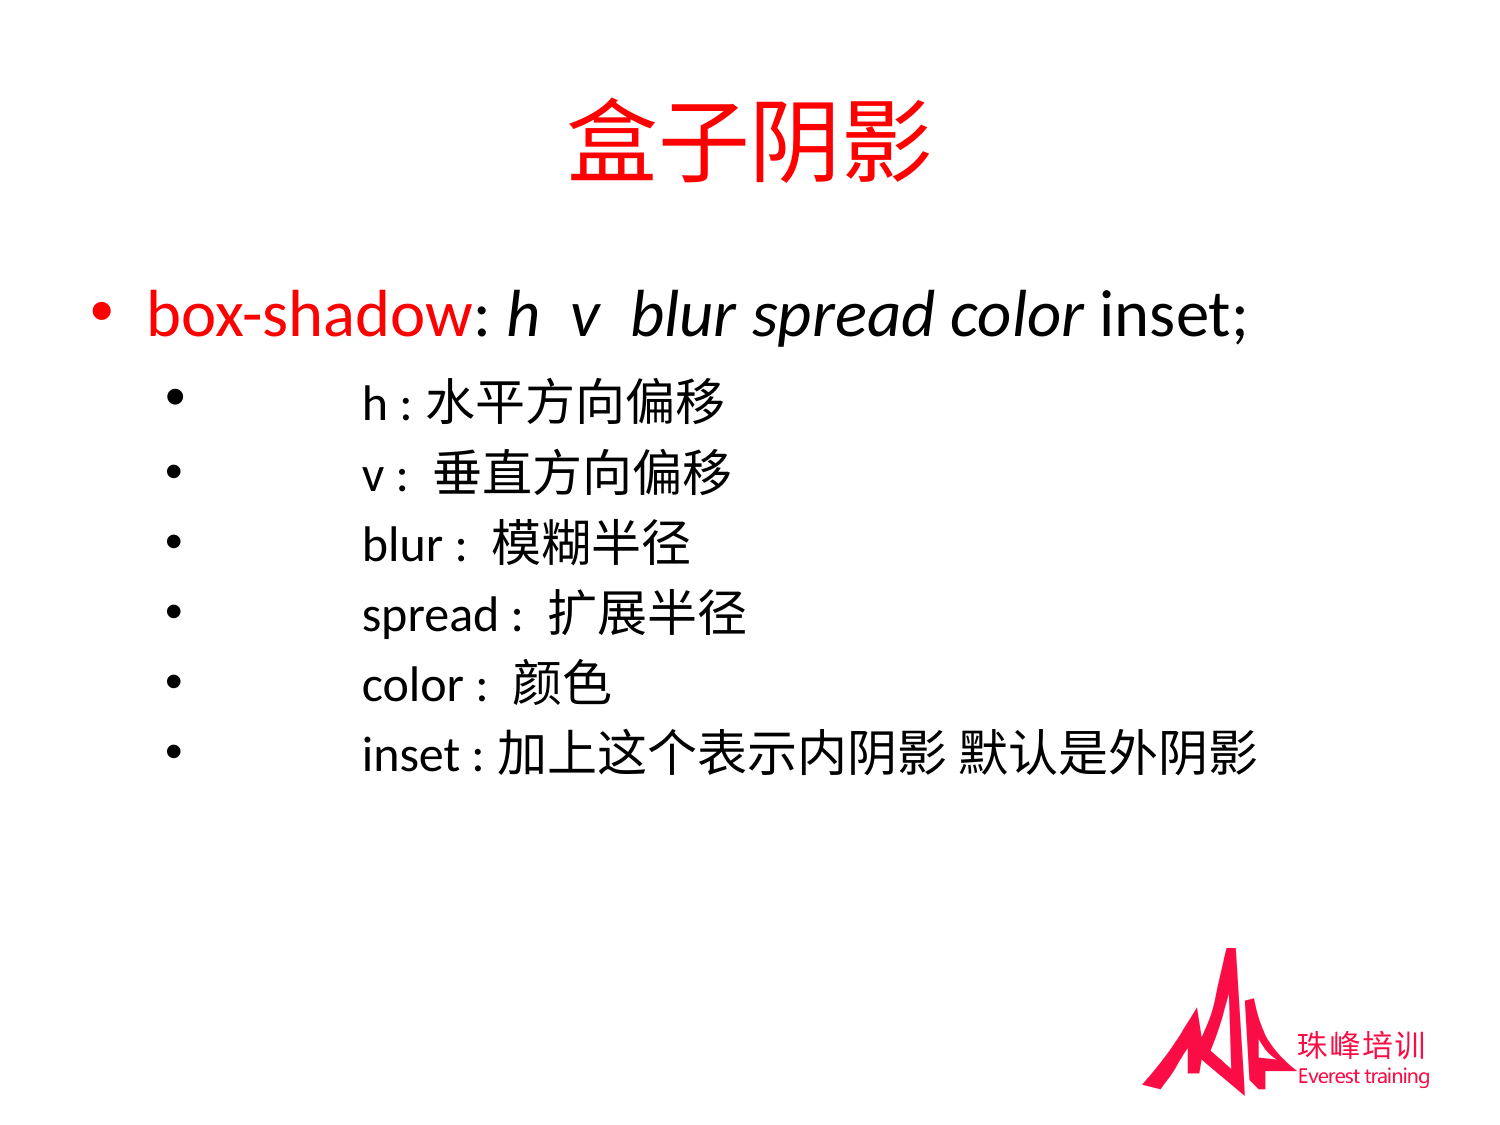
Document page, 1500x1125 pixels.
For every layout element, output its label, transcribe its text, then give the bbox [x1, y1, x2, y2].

list box-shadow: h v blur spread color inset; h :水平方向偏移 v : 垂直方向偏移 blur : 模糊半径 spread : 扩展半径 color : 颜色 inset :加上这个表示内阴影 默认是外阴影 [75, 262, 1425, 1005]
picture [1142, 948, 1429, 1097]
title 盒子阴影 [75, 45, 1425, 233]
